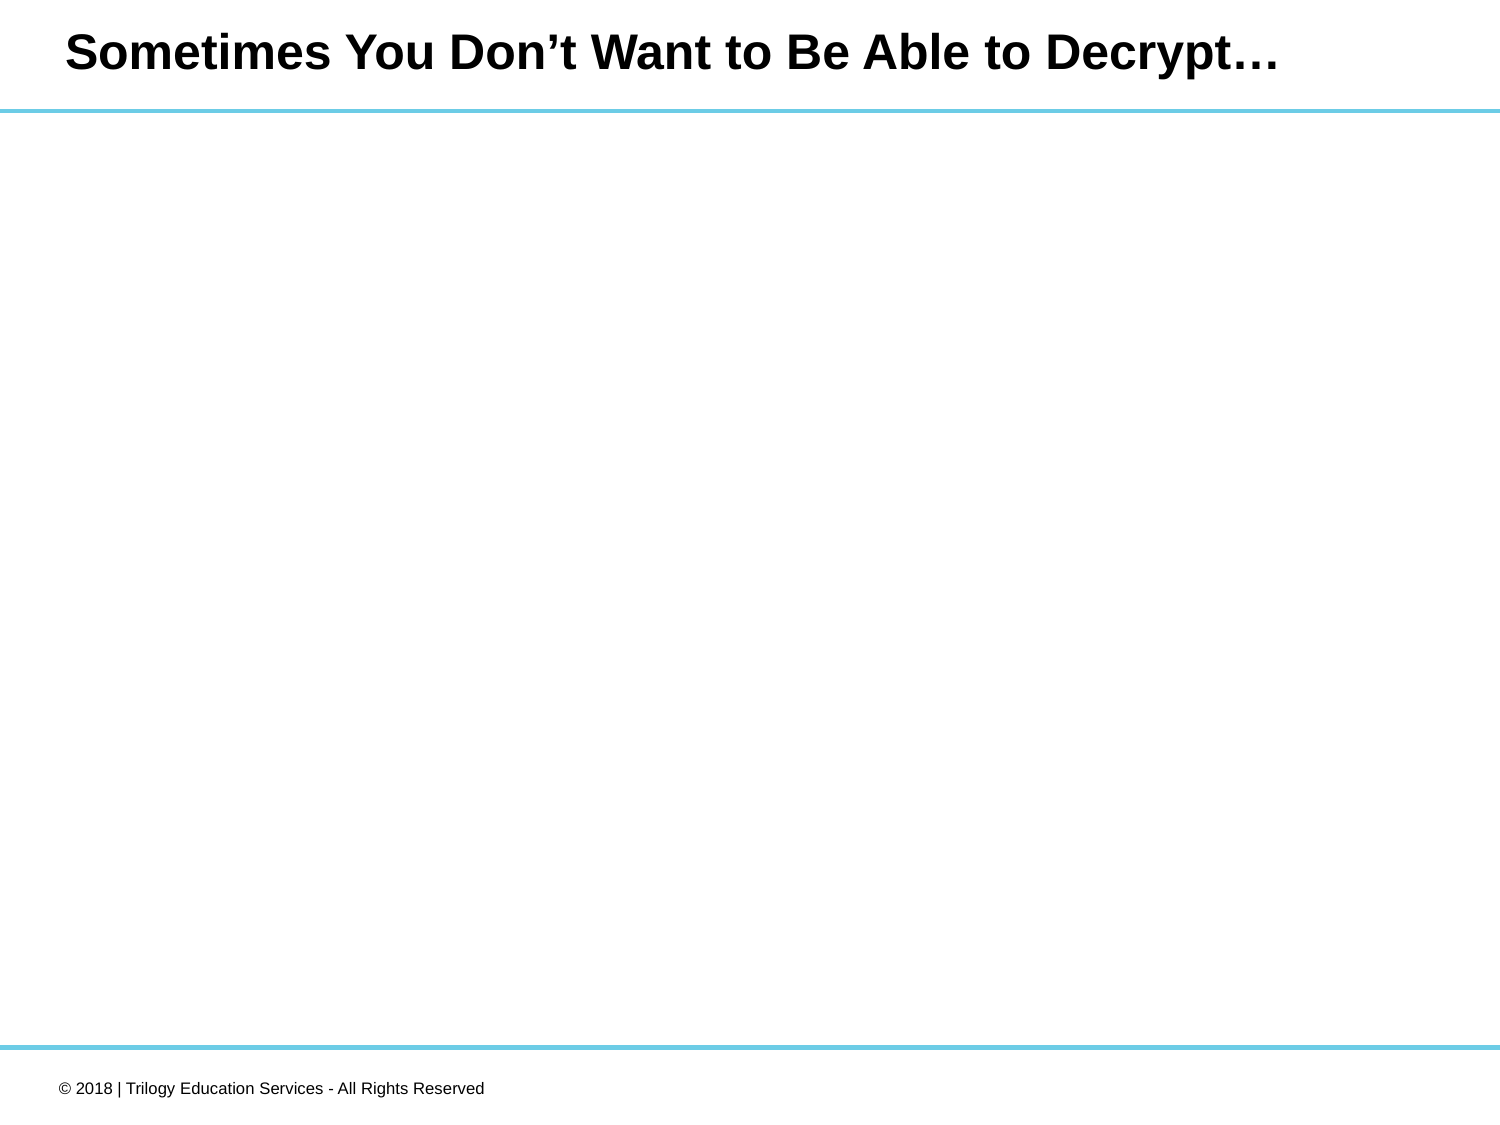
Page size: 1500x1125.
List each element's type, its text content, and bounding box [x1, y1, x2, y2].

title Sometimes You Don’t Want to Be Able to Decrypt… [50, 0, 1500, 108]
